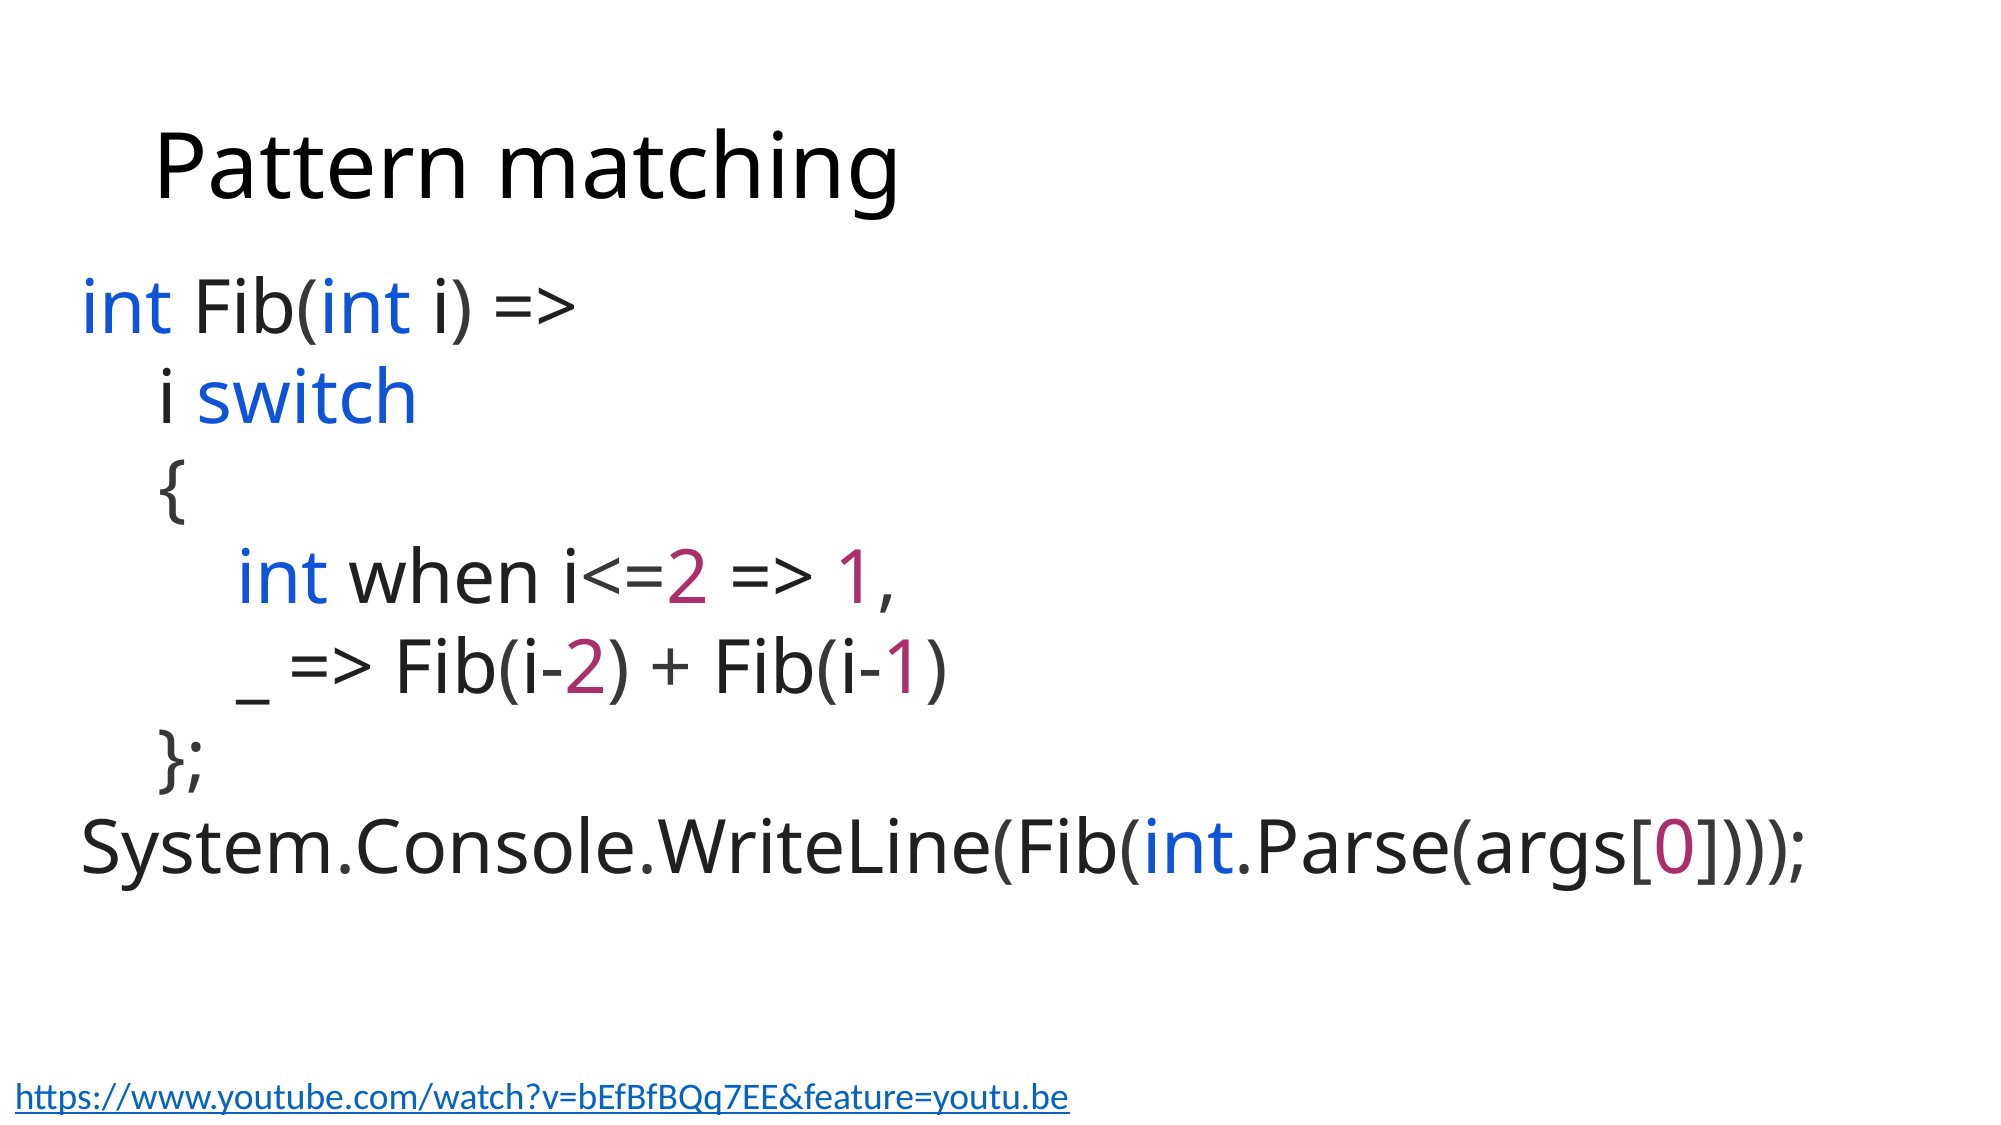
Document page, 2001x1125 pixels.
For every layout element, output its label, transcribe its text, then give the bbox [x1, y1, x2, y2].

title Pattern matching [137, 59, 1863, 278]
text_box int Fib(int i) => i switch { int when i<=2 => 1, _ => Fib(i-2) + Fib(i-1) }; System.Console.WriteLine(Fib(int.Parse(args[0]))); [69, 251, 1820, 897]
text_box https://www.youtube.com/watch?v=bEfBfBQq7EE&feature=youtu.be [0, 1064, 1332, 1125]
